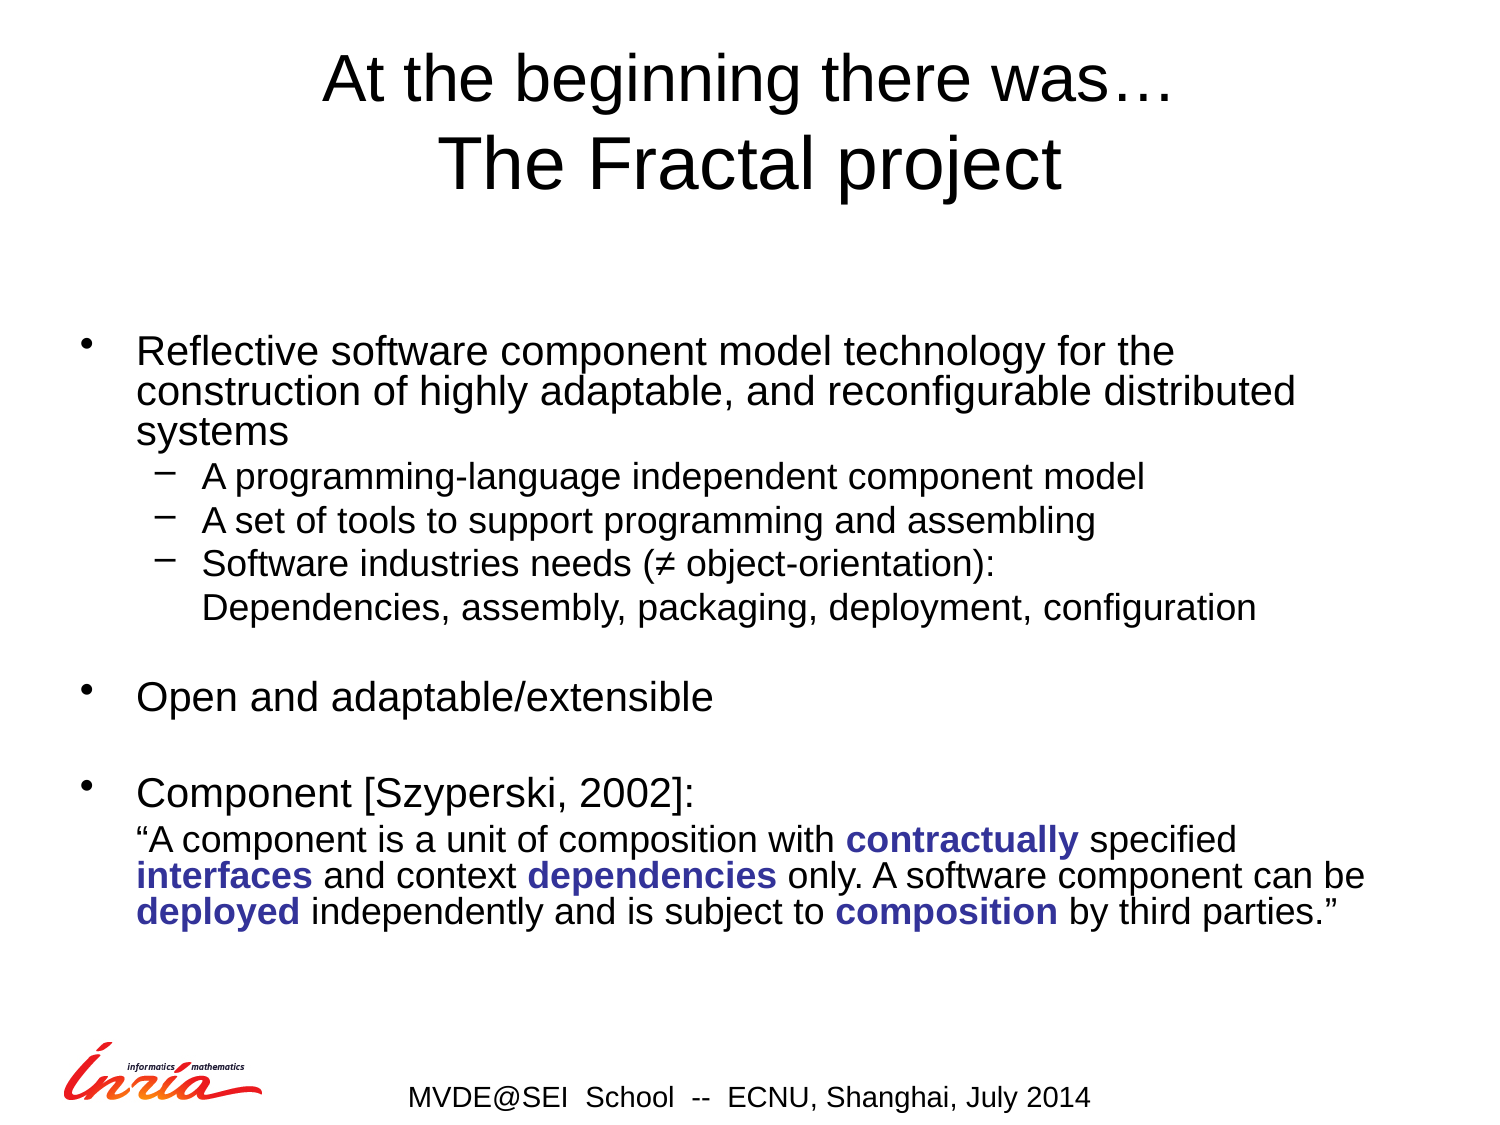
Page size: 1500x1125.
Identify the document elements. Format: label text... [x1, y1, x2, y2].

list Reflective software component model technology for the construction of highly adaptable, and reconfigurable distributed systems A programming-language independent component model A set of tools to support programming and assembling Software industries needs (≠ object-orientation): Dependencies, assembly, packaging, deployment, configuration Open and adaptable/extensible Component [Szyperski, 2002]: “A component is a unit of composition with contractually specified interfaces and context dependencies only. A software component can be deployed independently and is subject to composition by third parties.” [64, 326, 1424, 1024]
picture [53, 1031, 273, 1125]
title At the beginning there was… The Fractal project [112, 42, 1388, 197]
footer MVDE@SEI School -- ECNU, Shanghai, July 2014 [88, 1070, 1412, 1125]
